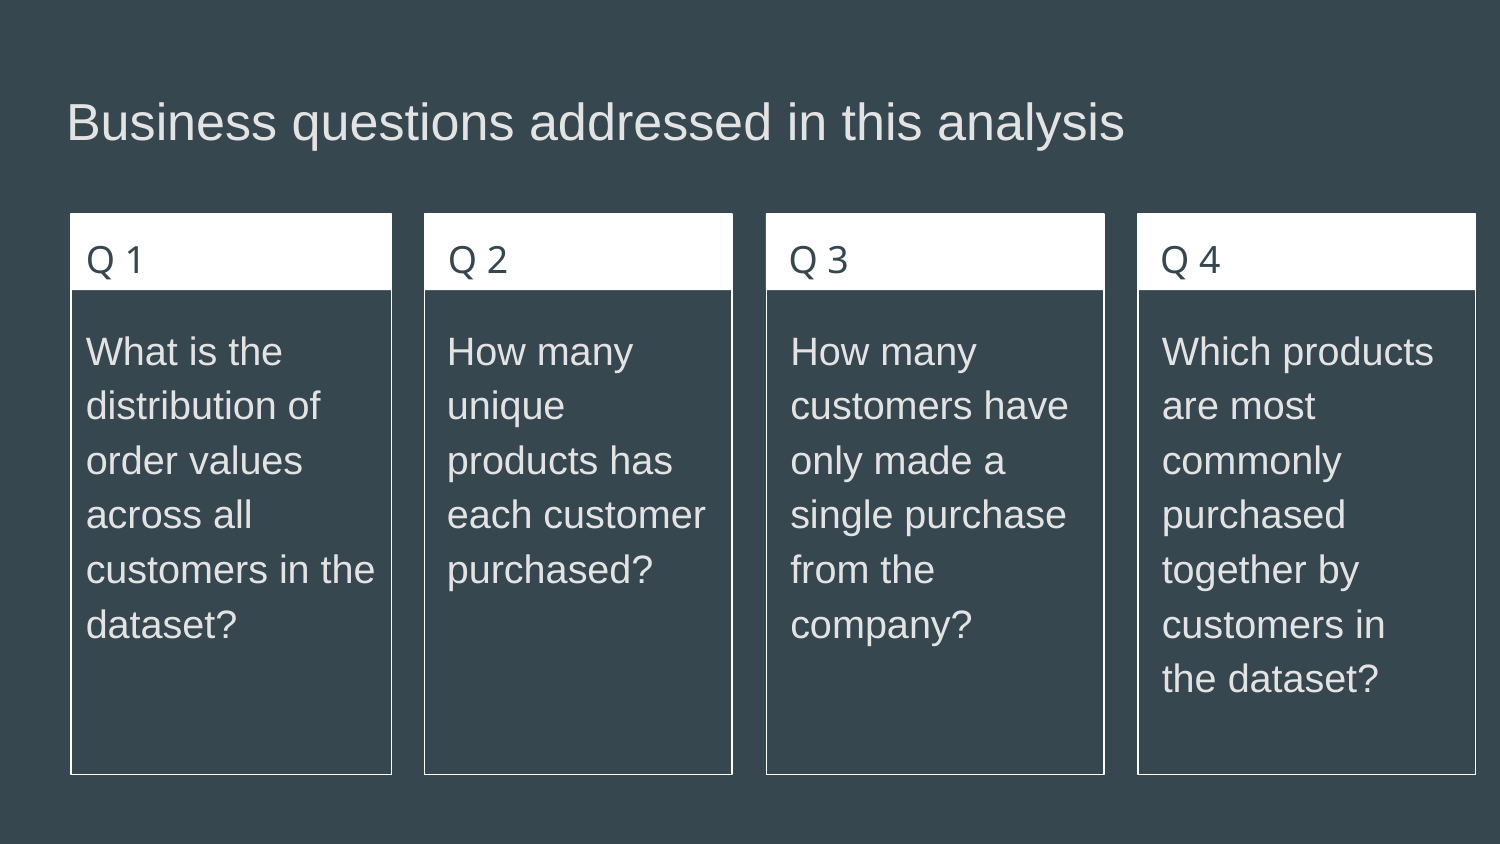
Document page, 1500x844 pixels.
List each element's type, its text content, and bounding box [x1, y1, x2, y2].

title Business questions addressed in this analysis [51, 72, 1449, 167]
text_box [1137, 213, 1476, 775]
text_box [765, 213, 1105, 775]
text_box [70, 213, 392, 775]
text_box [424, 213, 733, 775]
